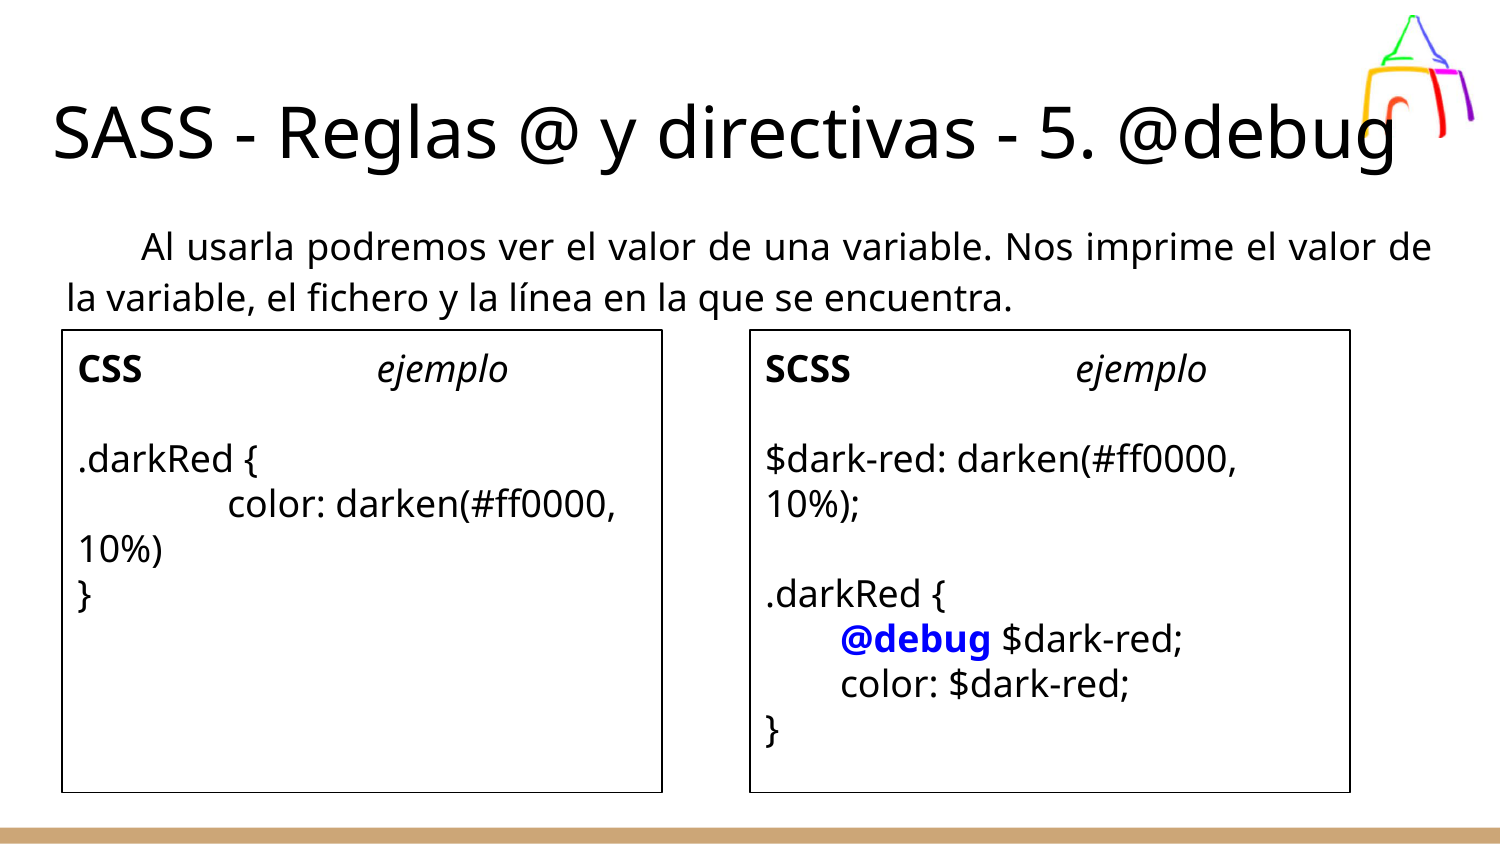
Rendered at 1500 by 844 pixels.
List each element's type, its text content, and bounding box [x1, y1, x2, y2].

list Al usarla podremos ver el valor de una variable. Nos imprime el valor de la variable, el fichero y la línea en la que se encuentra. [51, 200, 1449, 348]
text_box CSS ejemplo .darkRed { color: darken(#ff0000, 10%) } [62, 329, 663, 793]
title SASS - Reglas @ y directivas - 5. @debug [37, 51, 1435, 189]
text_box SCSS ejemplo $dark-red: darken(#ff0000, 10%); .darkRed { @debug $dark-red; color: $dark-red; } [749, 329, 1350, 793]
picture [1361, 15, 1483, 138]
